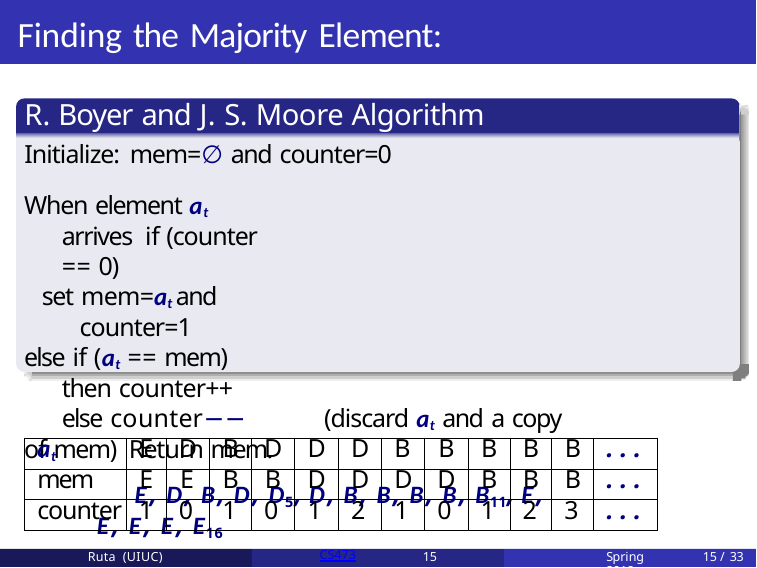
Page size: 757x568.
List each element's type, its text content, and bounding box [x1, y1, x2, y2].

table_cell 1 [295, 500, 338, 530]
text_box [0, 0, 756, 64]
table_header D [339, 439, 381, 469]
table_cell D [339, 470, 381, 499]
table_cell D [425, 470, 468, 499]
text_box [0, 548, 757, 568]
table_header B [511, 439, 551, 469]
table_header B [425, 439, 468, 469]
table_cell 0 [425, 500, 468, 530]
table_header D [252, 439, 294, 469]
table_cell B [511, 470, 551, 499]
table_cell 0 [167, 500, 209, 530]
table_cell 1 [210, 500, 251, 530]
text_box R. Boyer and J. S. Moore Algorithm Initialize: mem=∅ and counter=0 When element at arrives if (counter == 0) set mem=at and counter=1 else if (at == mem) then counter++ else counter−− (discard at and a copy of mem) Return mem. E, D, B, D, D5, D, B, B, B, B, B11, E, E, E, E, E16 [9, 84, 667, 541]
table_cell 0 [252, 500, 294, 530]
table_header B [469, 439, 510, 469]
table_cell . . . [594, 500, 657, 530]
table_header B [382, 439, 424, 469]
table_cell 1 [469, 500, 510, 530]
table_cell 1 [127, 500, 166, 530]
table_header B [552, 439, 593, 469]
table_cell D [382, 470, 424, 499]
table_cell B [552, 470, 593, 499]
table_cell B [252, 470, 294, 499]
table_cell B [210, 470, 251, 499]
table_cell B [469, 470, 510, 499]
table_cell 2 [511, 500, 551, 530]
table_header E [127, 439, 166, 469]
table_header D [167, 439, 209, 469]
table_header at [25, 439, 126, 469]
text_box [15, 98, 749, 381]
table_cell E [127, 470, 166, 499]
table_cell 3 [552, 500, 593, 530]
table_header D [295, 439, 338, 469]
table_cell . . . [594, 470, 657, 499]
table_header B [210, 439, 251, 469]
table_header . . . [594, 439, 657, 469]
table_cell counter [25, 500, 126, 530]
table_cell mem [25, 470, 126, 499]
table_cell D [295, 470, 338, 499]
table_cell 2 [339, 500, 381, 530]
title Finding the Majority Element: Example [15, 9, 577, 84]
table_cell E [167, 470, 209, 499]
table_cell 1 [382, 500, 424, 530]
